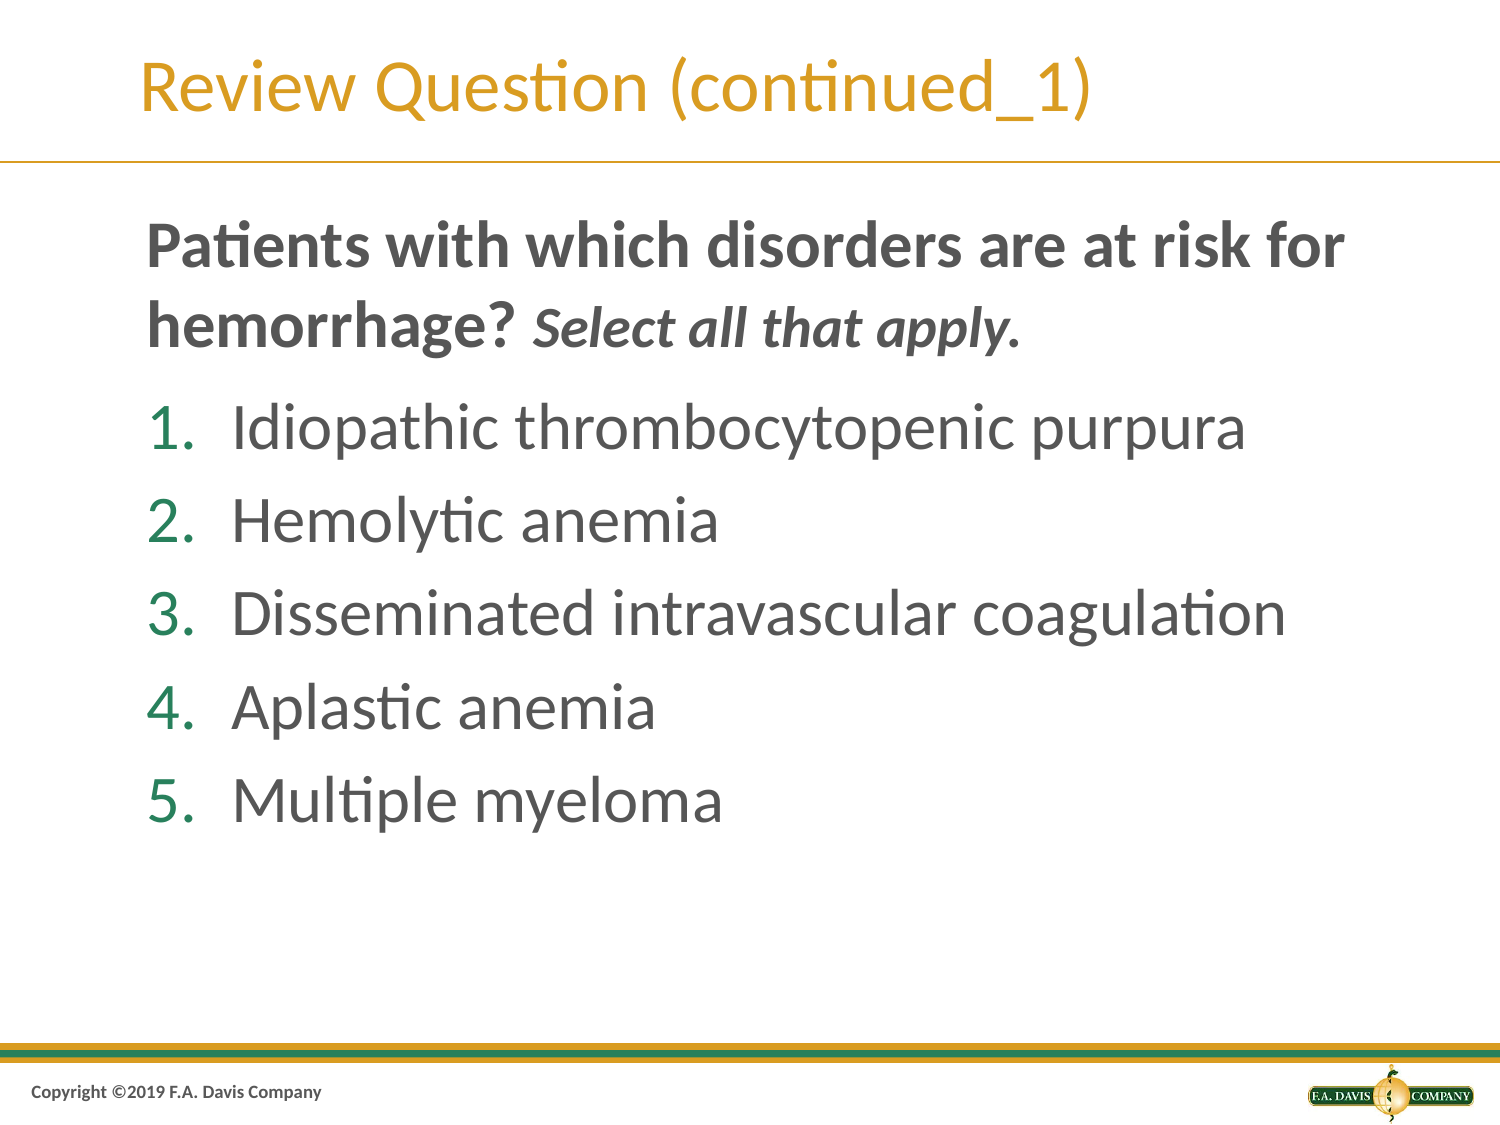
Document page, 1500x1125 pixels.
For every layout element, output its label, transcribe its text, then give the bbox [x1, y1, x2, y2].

title Review Question (continued_1) [124, 38, 1475, 136]
picture [1308, 1064, 1474, 1124]
picture [0, 1058, 1500, 1063]
list Idiopathic thrombocytopenic purpura Hemolytic anemia Disseminated intravascular coagulation Aplastic anemia Multiple myeloma [75, 375, 1475, 850]
list Patients with which disorders are at risk for hemorrhage? Select all that apply. [75, 193, 1475, 363]
picture [0, 1043, 1500, 1050]
